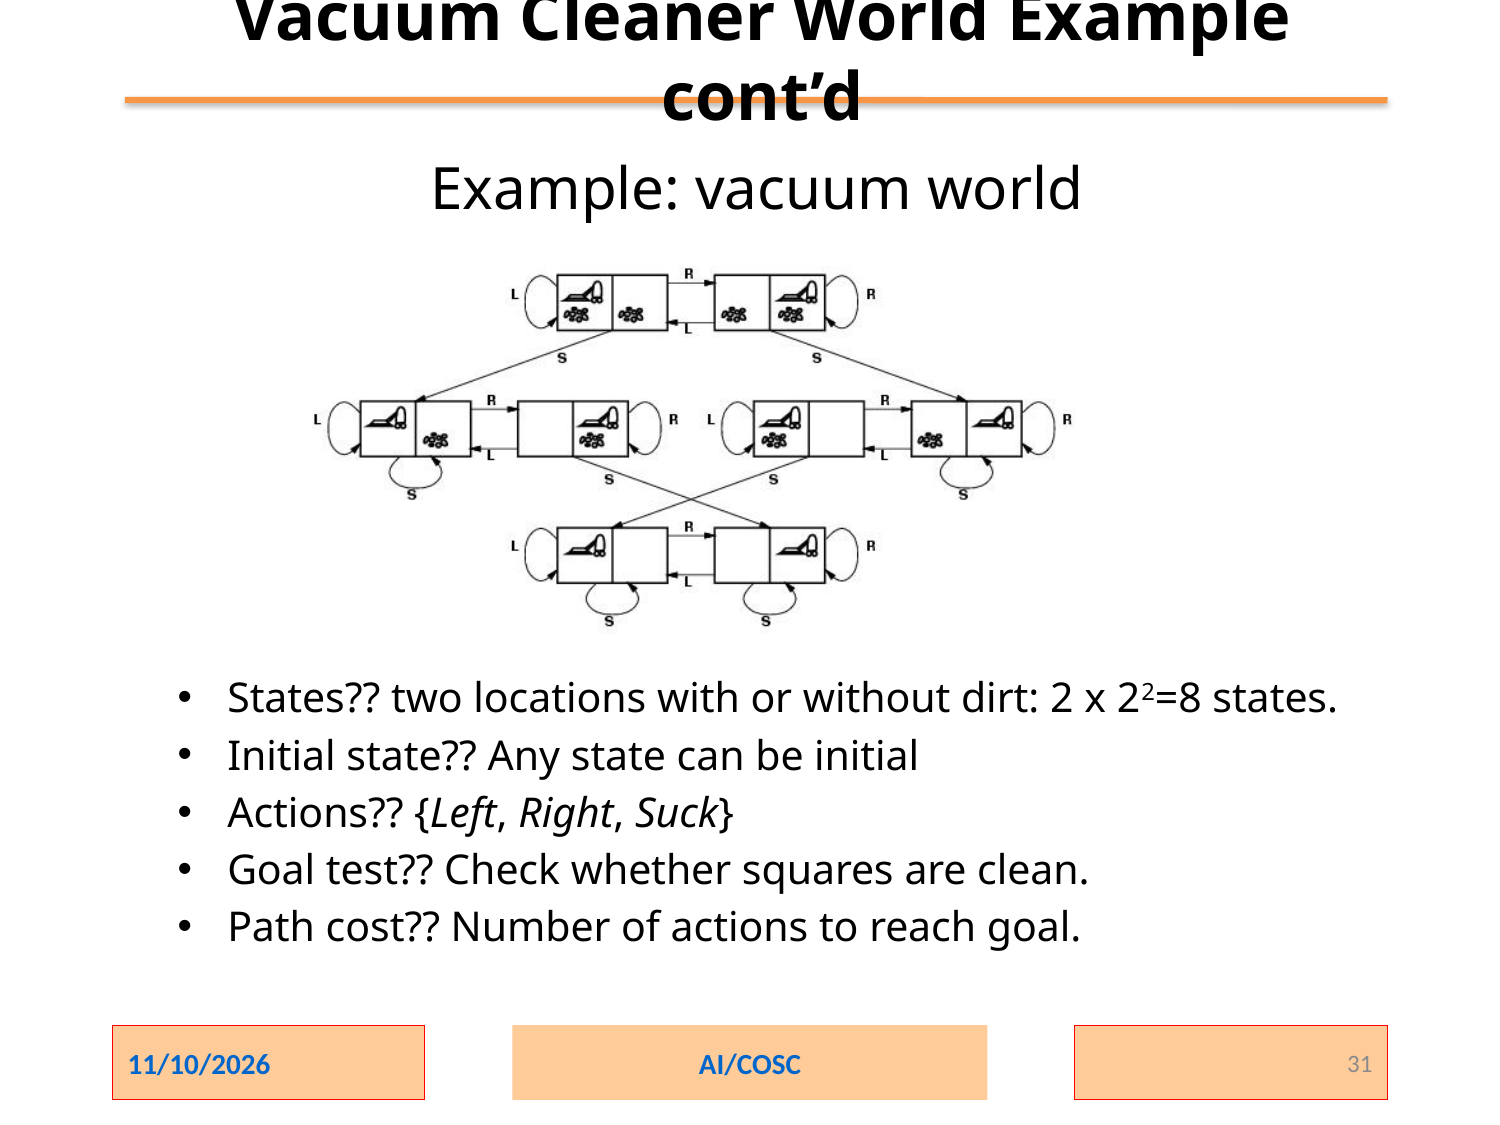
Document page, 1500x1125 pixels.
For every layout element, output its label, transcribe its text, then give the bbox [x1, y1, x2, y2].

text_box Vacuum Cleaner World Example cont’d [124, 1, 1400, 106]
footer AI/COSC [512, 1025, 988, 1100]
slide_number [112, 1025, 425, 1100]
slide_number 31 [1074, 1025, 1388, 1100]
title Example: vacuum world [131, 148, 1382, 224]
list States?? two locations with or without dirt: 2 x 22=8 states. Initial state?? Any state can be initial Actions?? {Left, Right, Suck} Goal test?? Check whether squares are clean. Path cost?? Number of actions to reach goal. [162, 664, 1388, 989]
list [312, 266, 1076, 634]
